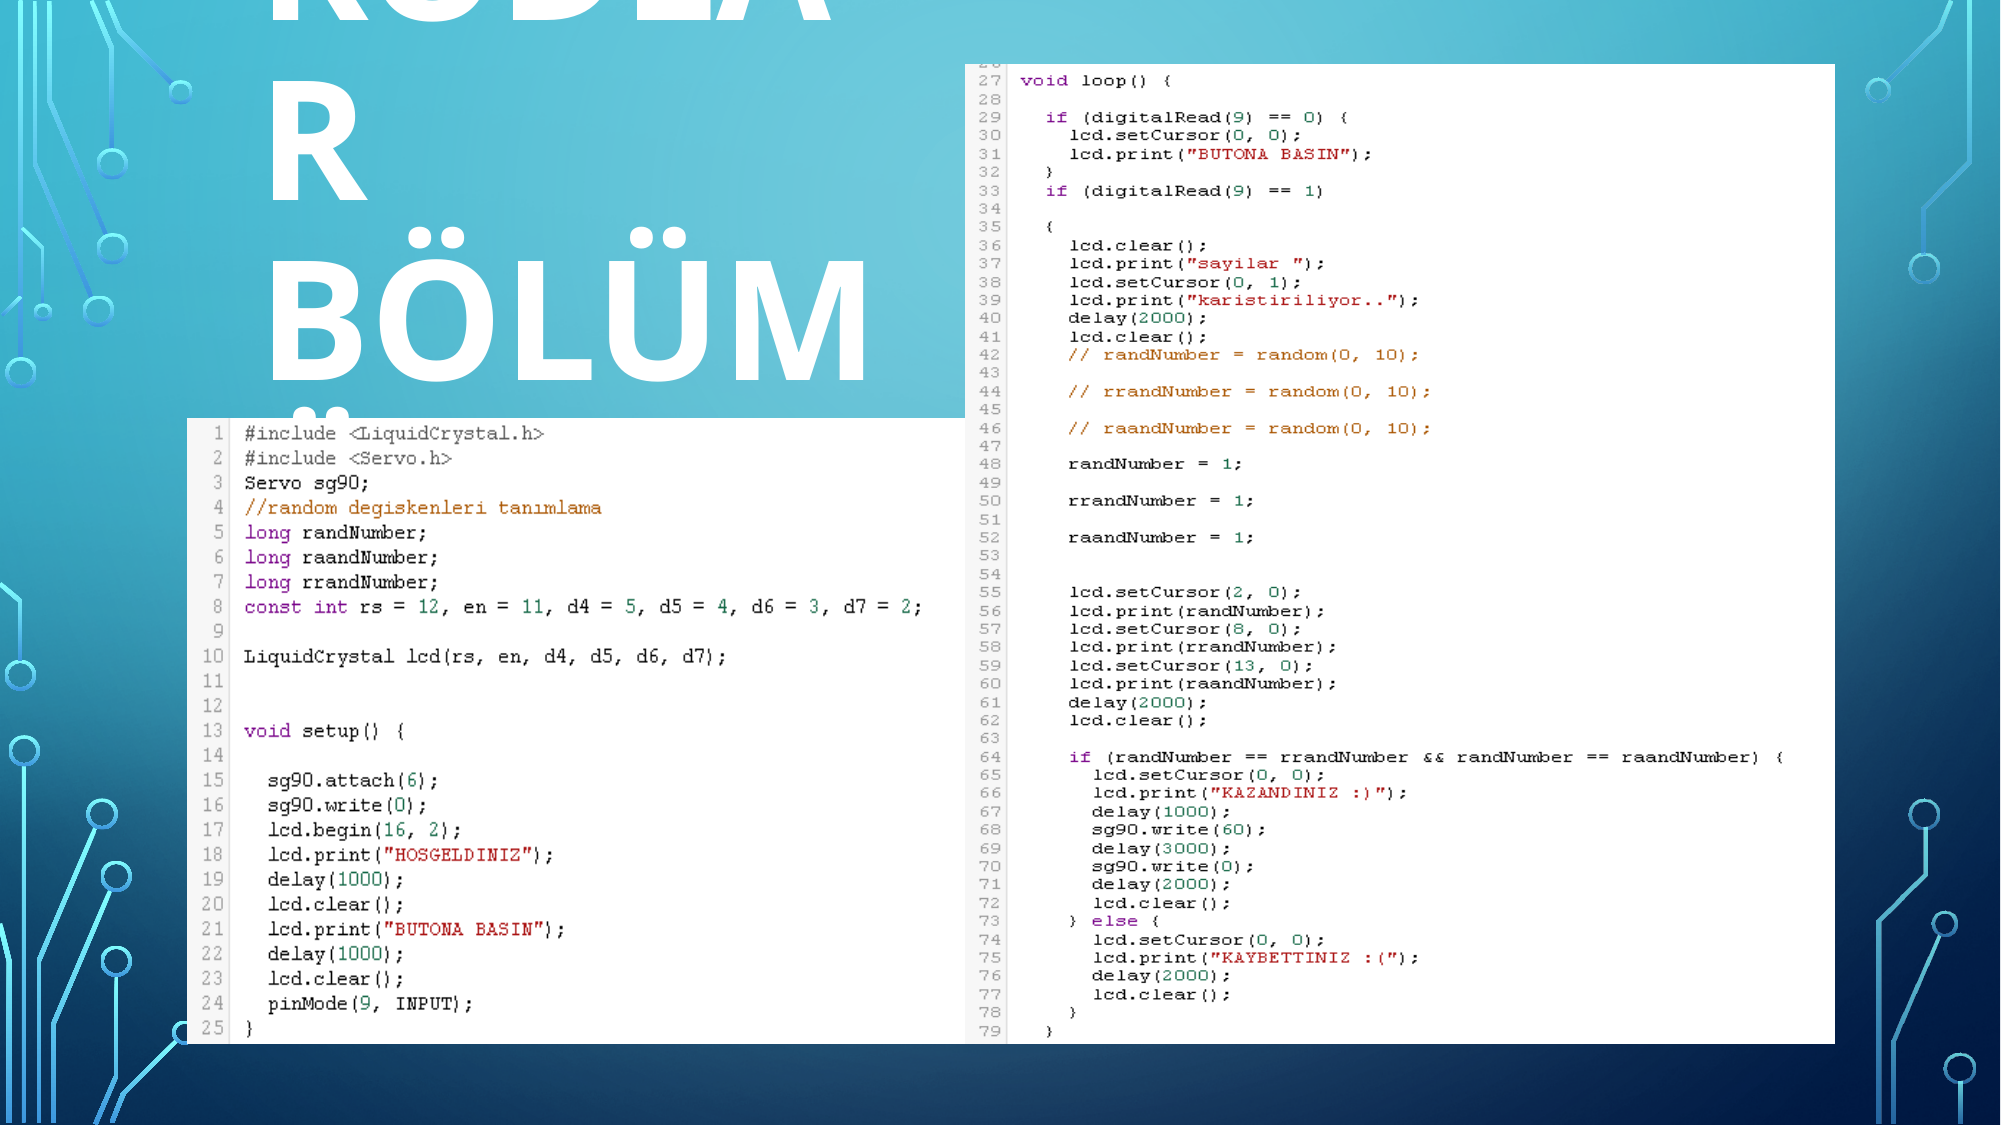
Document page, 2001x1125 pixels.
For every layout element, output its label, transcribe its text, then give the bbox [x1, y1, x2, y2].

picture [964, 63, 1835, 1044]
title Kodlar bölümü [243, 115, 909, 358]
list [186, 418, 964, 1044]
